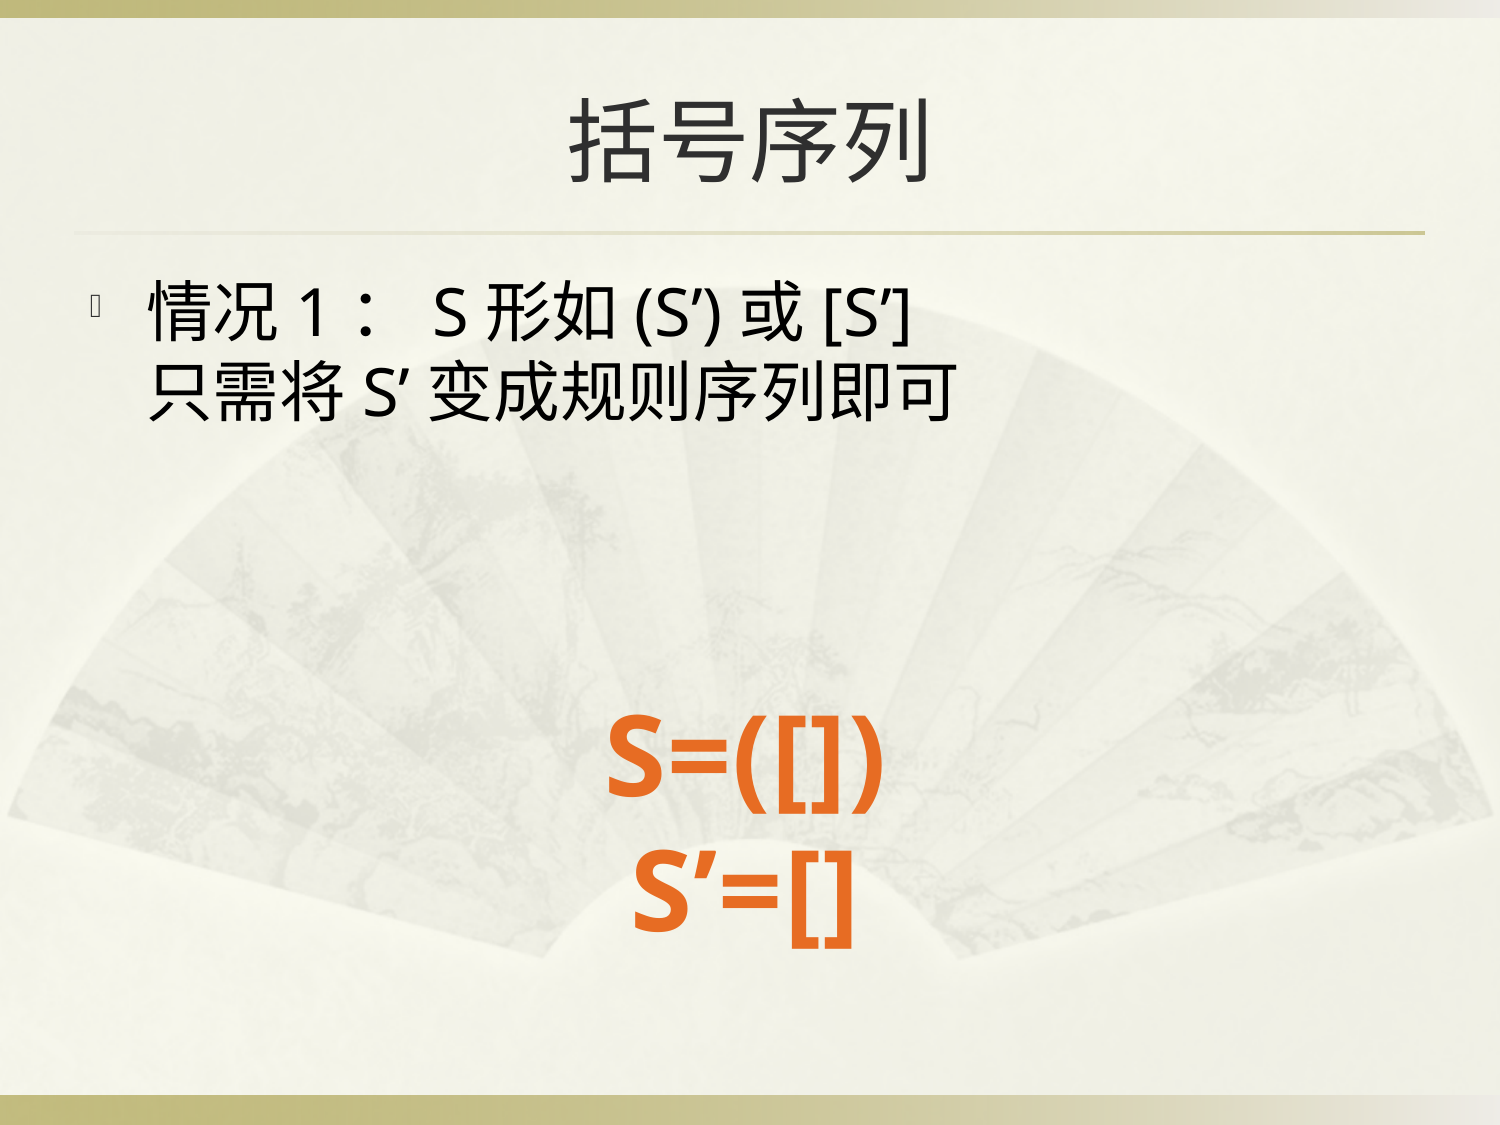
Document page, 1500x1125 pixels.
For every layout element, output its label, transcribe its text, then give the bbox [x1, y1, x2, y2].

list 情况1：S形如(S’)或[S’] 只需将S’变成规则序列即可 [75, 262, 1425, 1032]
text_box S=([]) S’=[] [588, 676, 902, 962]
title 括号序列 [75, 45, 1425, 233]
